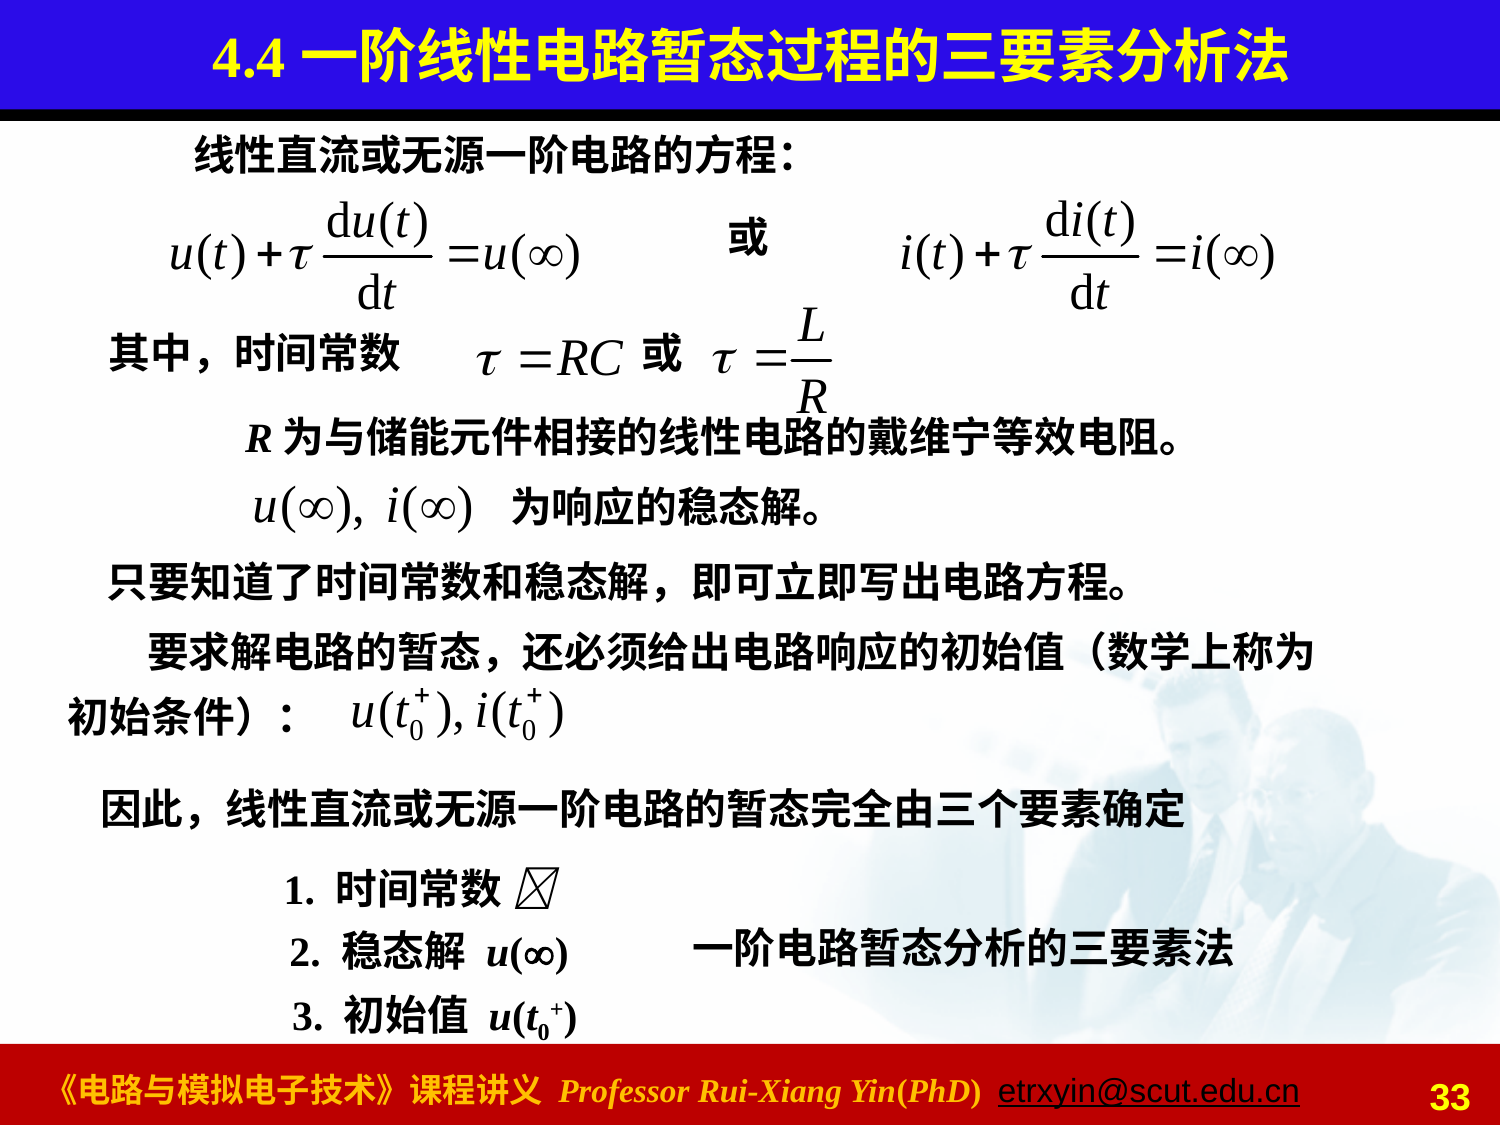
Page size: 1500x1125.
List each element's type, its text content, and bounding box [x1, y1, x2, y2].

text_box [245, 473, 478, 541]
text_box 因此，线性直流或无源一阶电路的暂态完全由三个要素确定 [85, 775, 1201, 841]
text_box R为与储能元件相接的线性电路的戴维宁等效电阻。 [230, 403, 1217, 469]
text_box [344, 670, 570, 751]
text_box 为响应的稳态解。 [495, 473, 859, 538]
title 4.4一阶线性电路暂态过程的三要素分析法 [0, 0, 1500, 110]
text_box 要求解电路的暂态，还必须给出电路响应的初始值（数学上称为初始条件）： [53, 603, 1354, 749]
text_box 或 [713, 203, 785, 268]
text_box 或 [626, 319, 699, 384]
text_box 1. 时间常数  [268, 855, 569, 920]
text_box 3. 初始值 u(t0+) [277, 981, 593, 1053]
text_box 线性直流或无源一阶电路的方程： [178, 121, 835, 187]
text_box 一阶电路暂态分析的三要素法 [677, 913, 1251, 979]
slide_number 33 [1344, 1065, 1486, 1113]
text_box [706, 292, 837, 422]
text_box 只要知道了时间常数和稳态解，即可立即写出电路方程。 [92, 548, 1166, 603]
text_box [162, 188, 588, 318]
text_box 其中，时间常数 [94, 319, 417, 384]
text_box 2. 稳态解 u() [274, 917, 584, 983]
picture [0, 121, 1500, 1043]
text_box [892, 187, 1281, 318]
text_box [470, 327, 632, 387]
